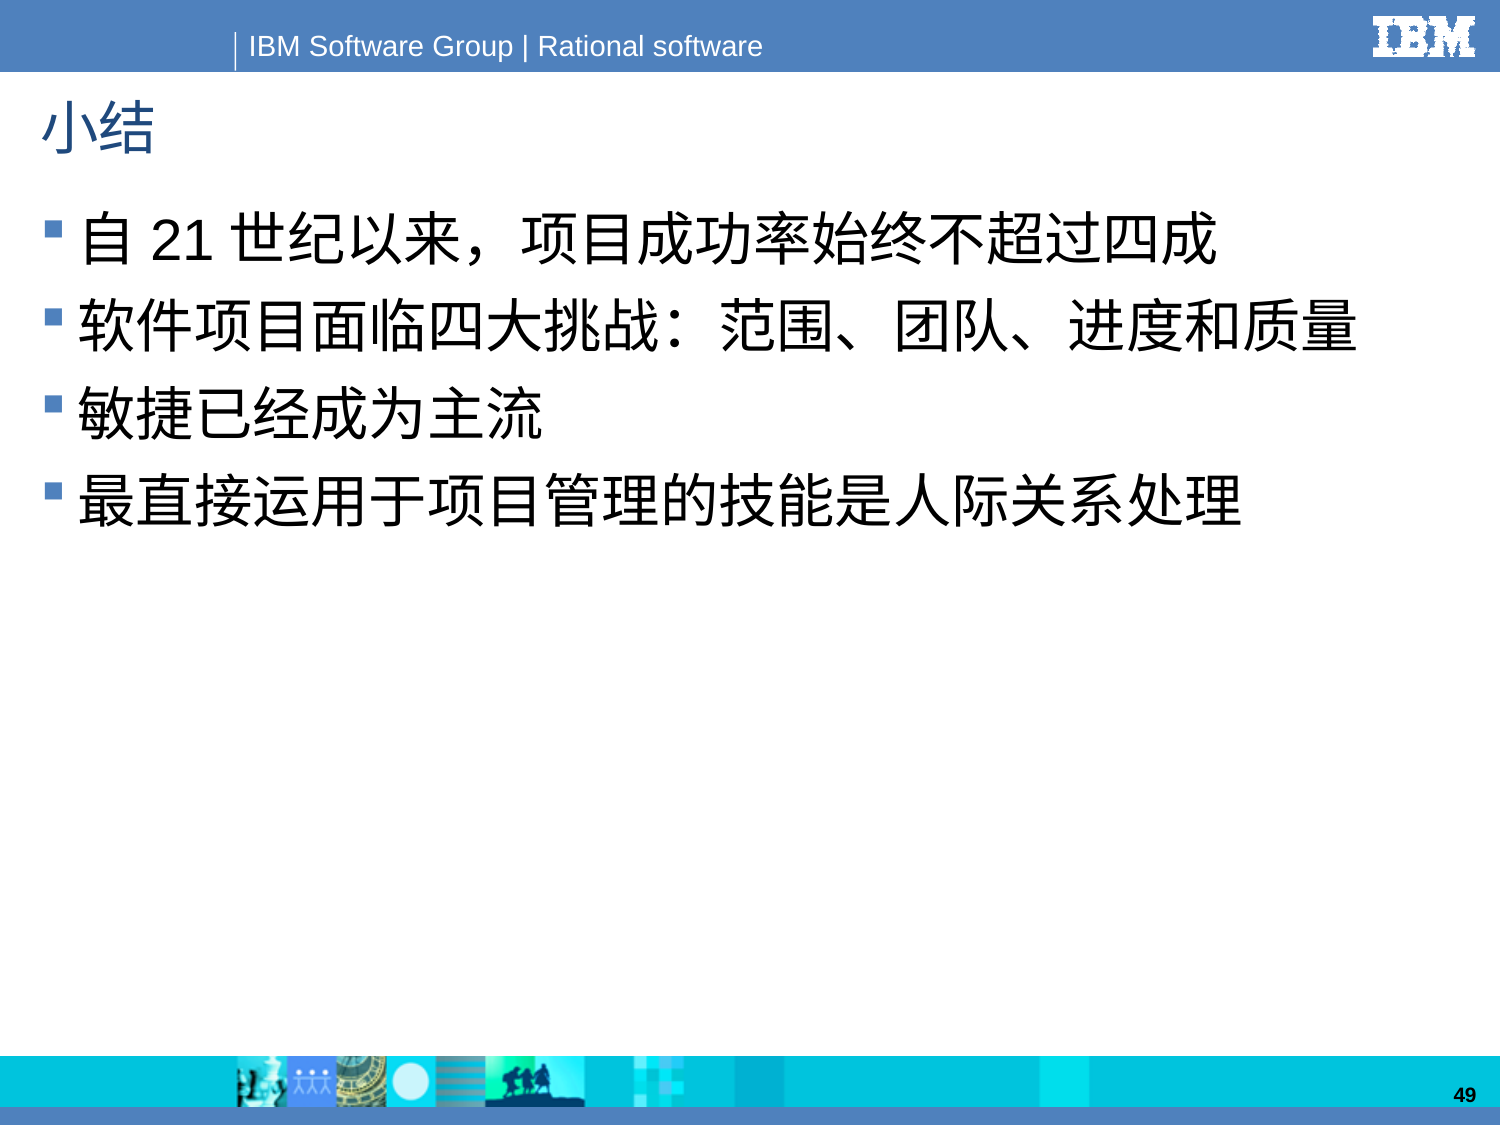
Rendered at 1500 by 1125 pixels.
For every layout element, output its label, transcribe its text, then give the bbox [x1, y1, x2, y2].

list 自21世纪以来，项目成功率始终不超过四成 软件项目面临四大挑战：范围、团队、进度和质量 敏捷已经成为主流 最直接运用于项目管理的技能是人际关系处理 [25, 187, 1477, 1042]
title 小结 [25, 91, 1477, 171]
picture [0, 1056, 1500, 1107]
slide_number 49 [1366, 1081, 1477, 1107]
